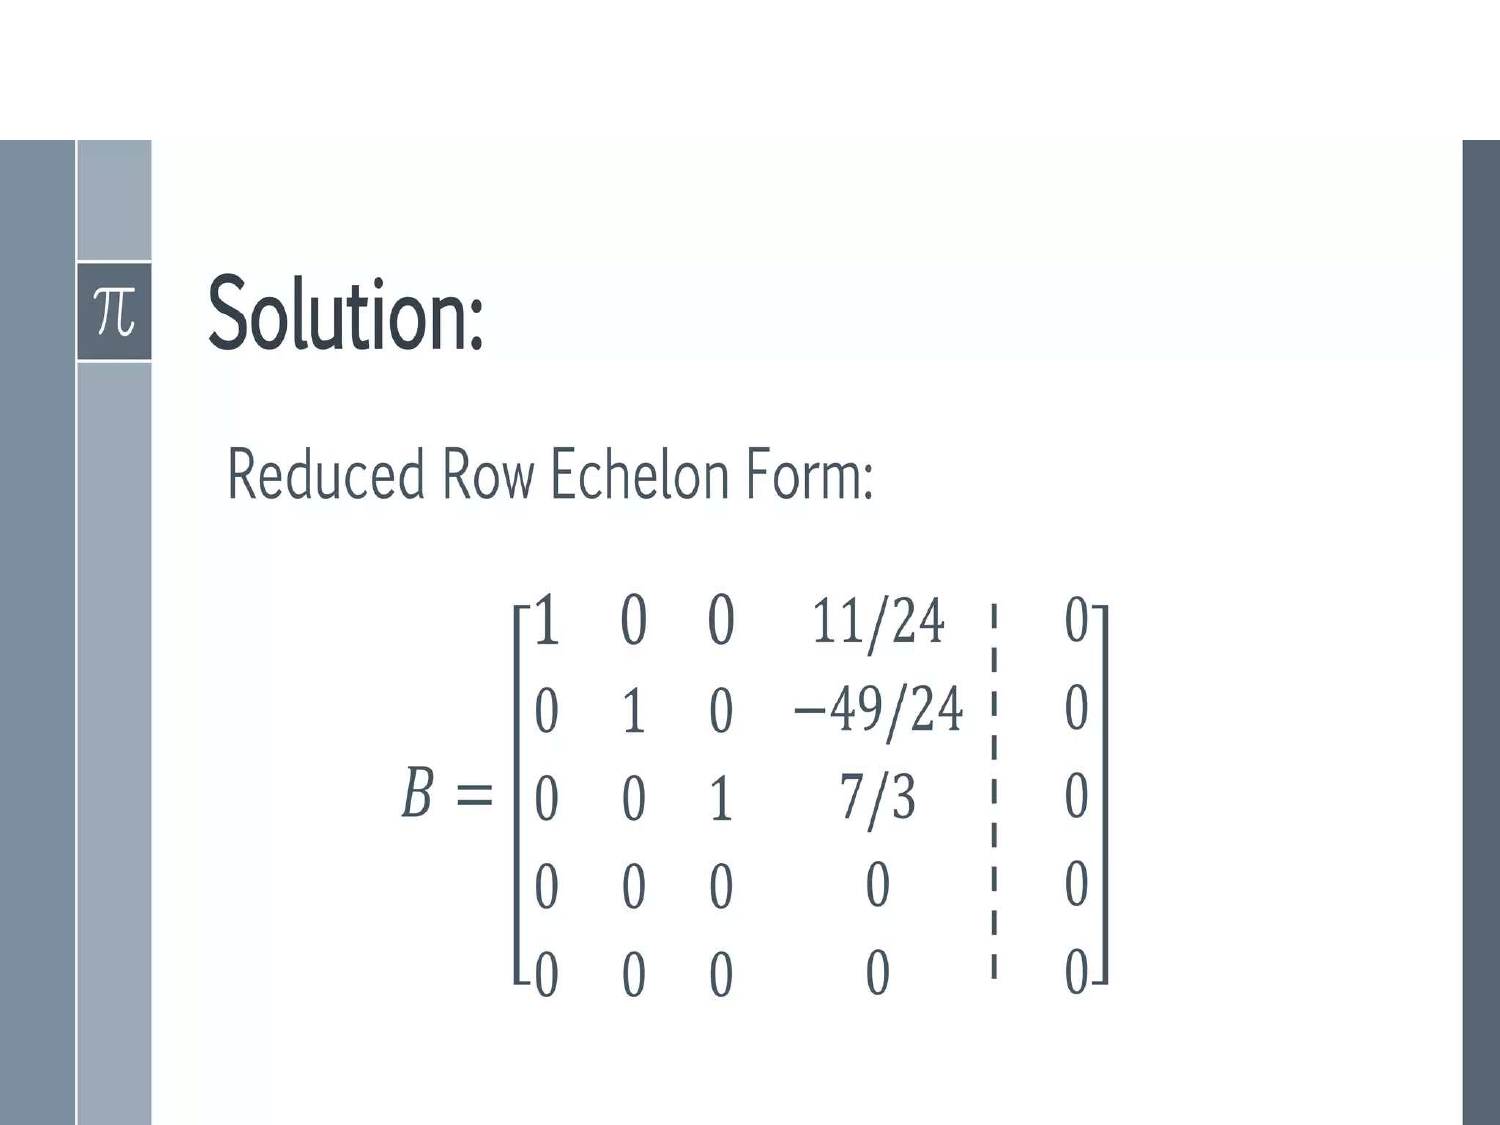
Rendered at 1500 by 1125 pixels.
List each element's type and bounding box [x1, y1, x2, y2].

picture [0, 140, 1500, 1125]
